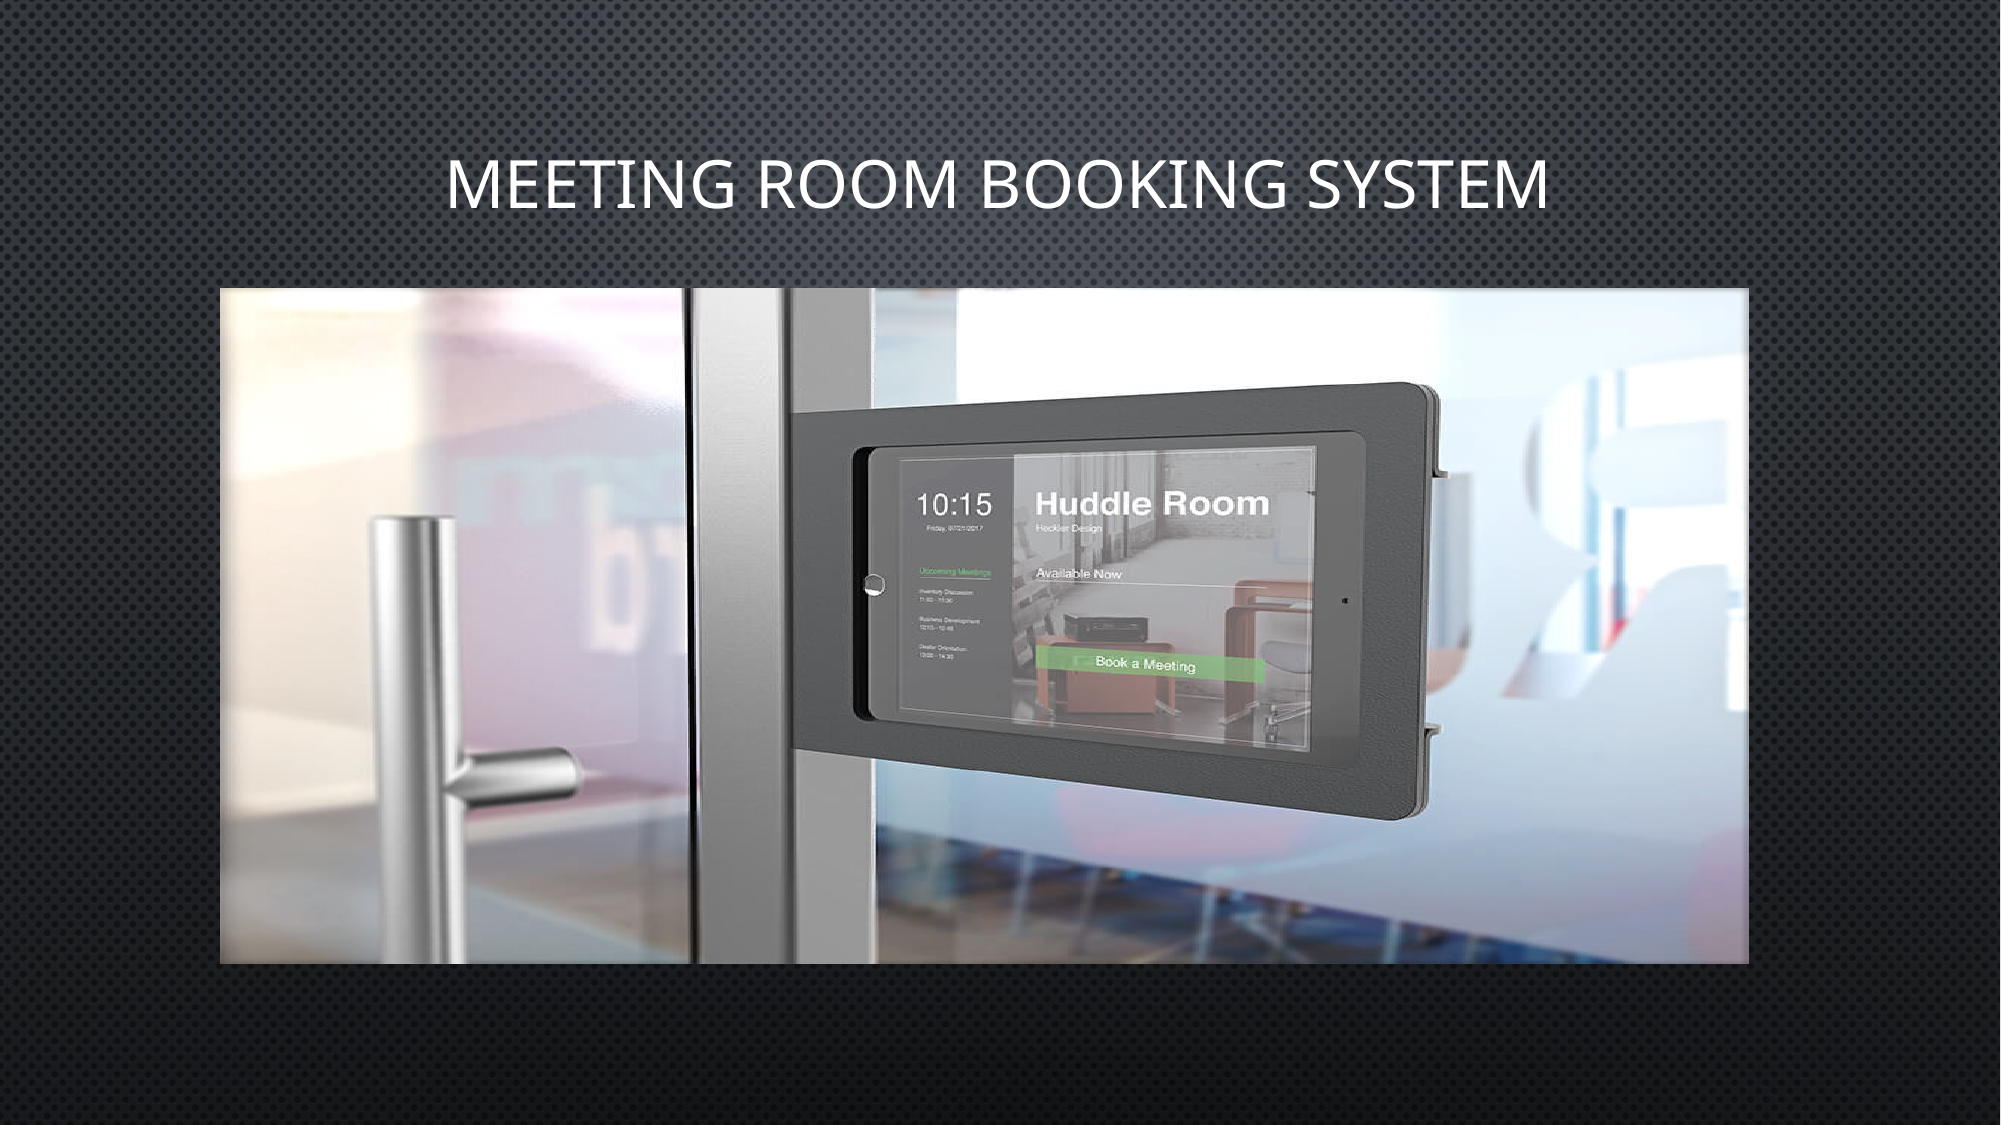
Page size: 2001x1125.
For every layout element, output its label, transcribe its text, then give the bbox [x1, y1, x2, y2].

picture [220, 288, 1749, 965]
title Meeting Room Booking System [287, 161, 1711, 288]
